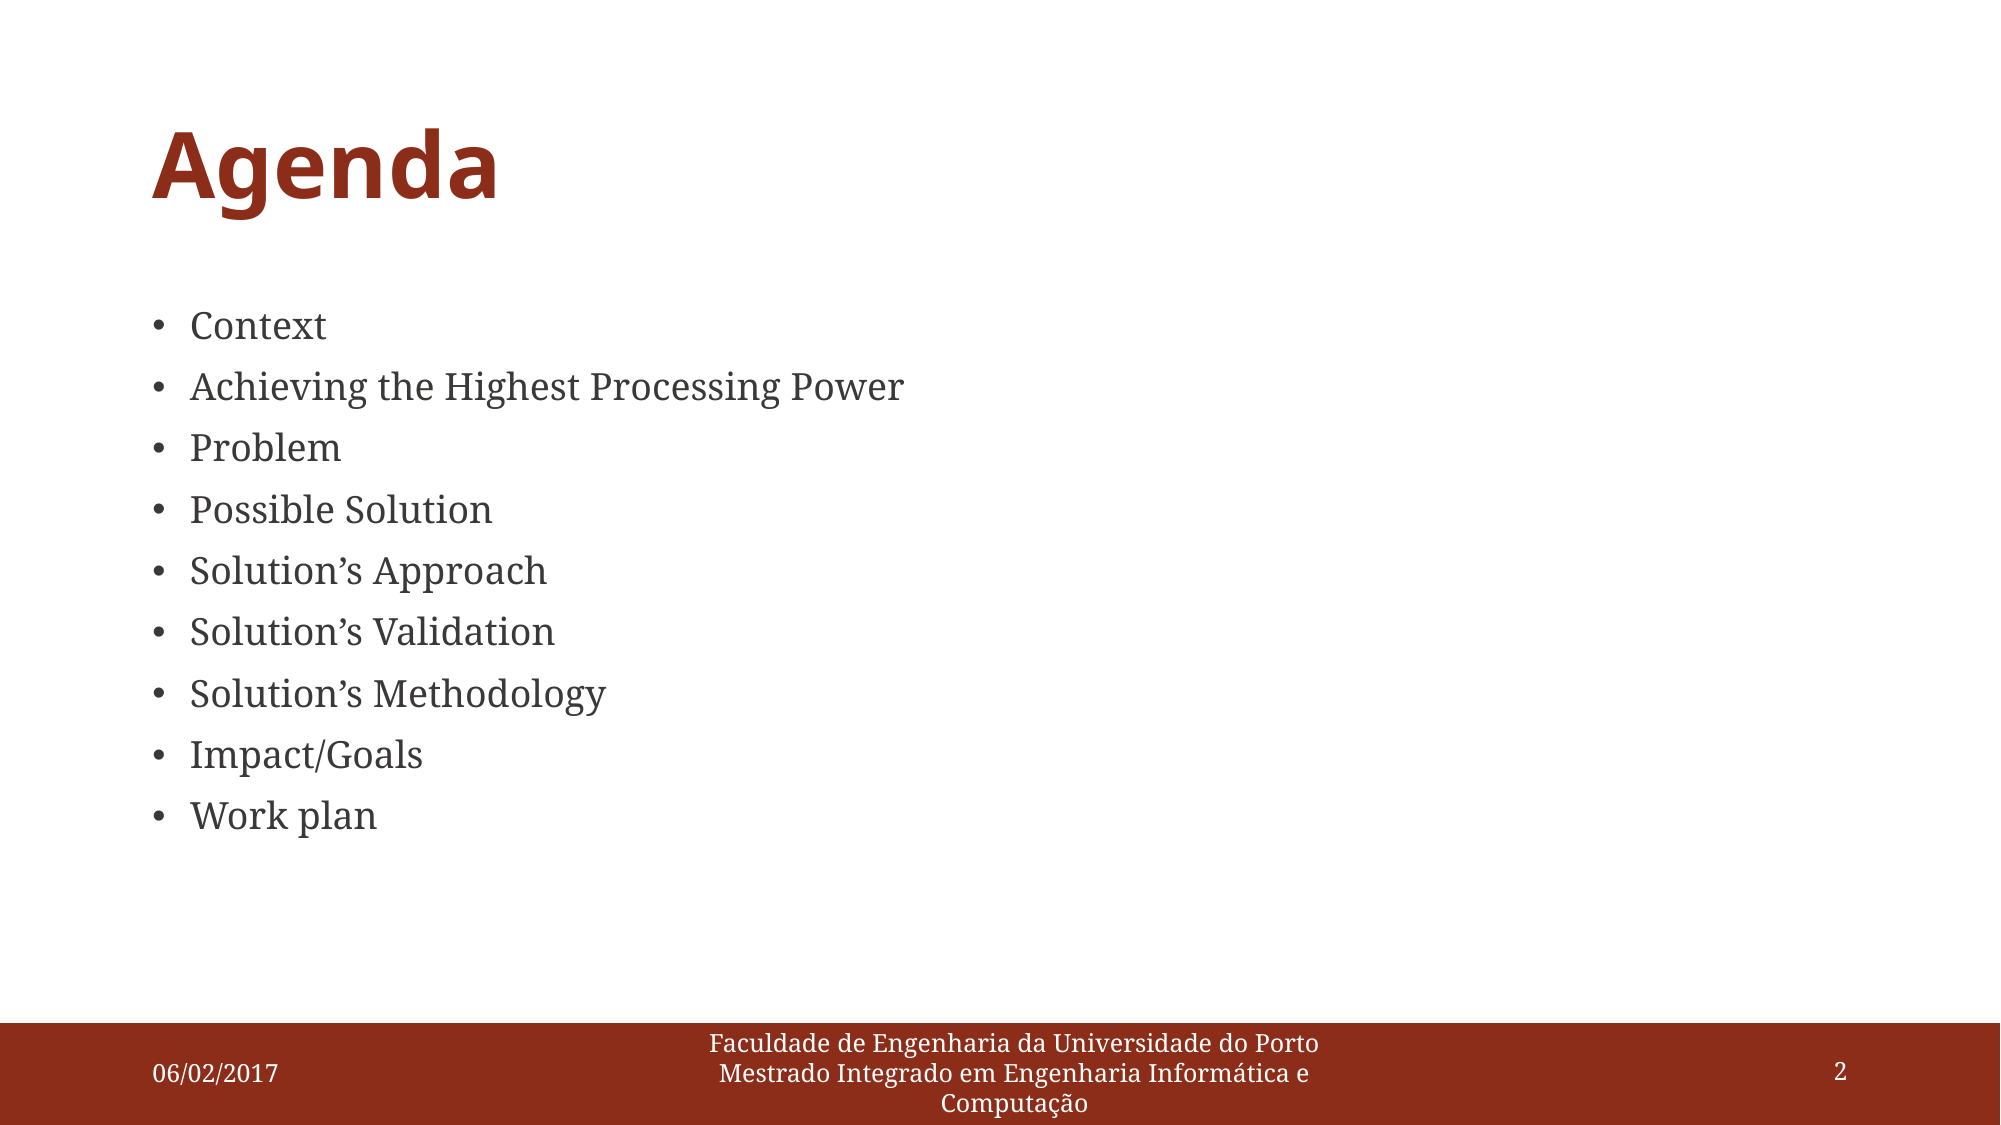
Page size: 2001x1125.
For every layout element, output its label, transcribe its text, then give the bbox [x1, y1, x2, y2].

footer Faculdade de Engenharia da Universidade do Porto Mestrado Integrado em Engenharia Informática e Computação [662, 1042, 1367, 1103]
text_box [0, 1023, 2000, 1125]
slide_number 2 [1412, 1042, 1863, 1103]
list Context Achieving the Highest Processing Power Problem Possible Solution Solution’s Approach Solution’s Validation Solution’s Methodology Impact/Goals Work plan [137, 299, 1863, 1014]
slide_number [137, 1042, 588, 1103]
title Agenda [137, 59, 1863, 278]
